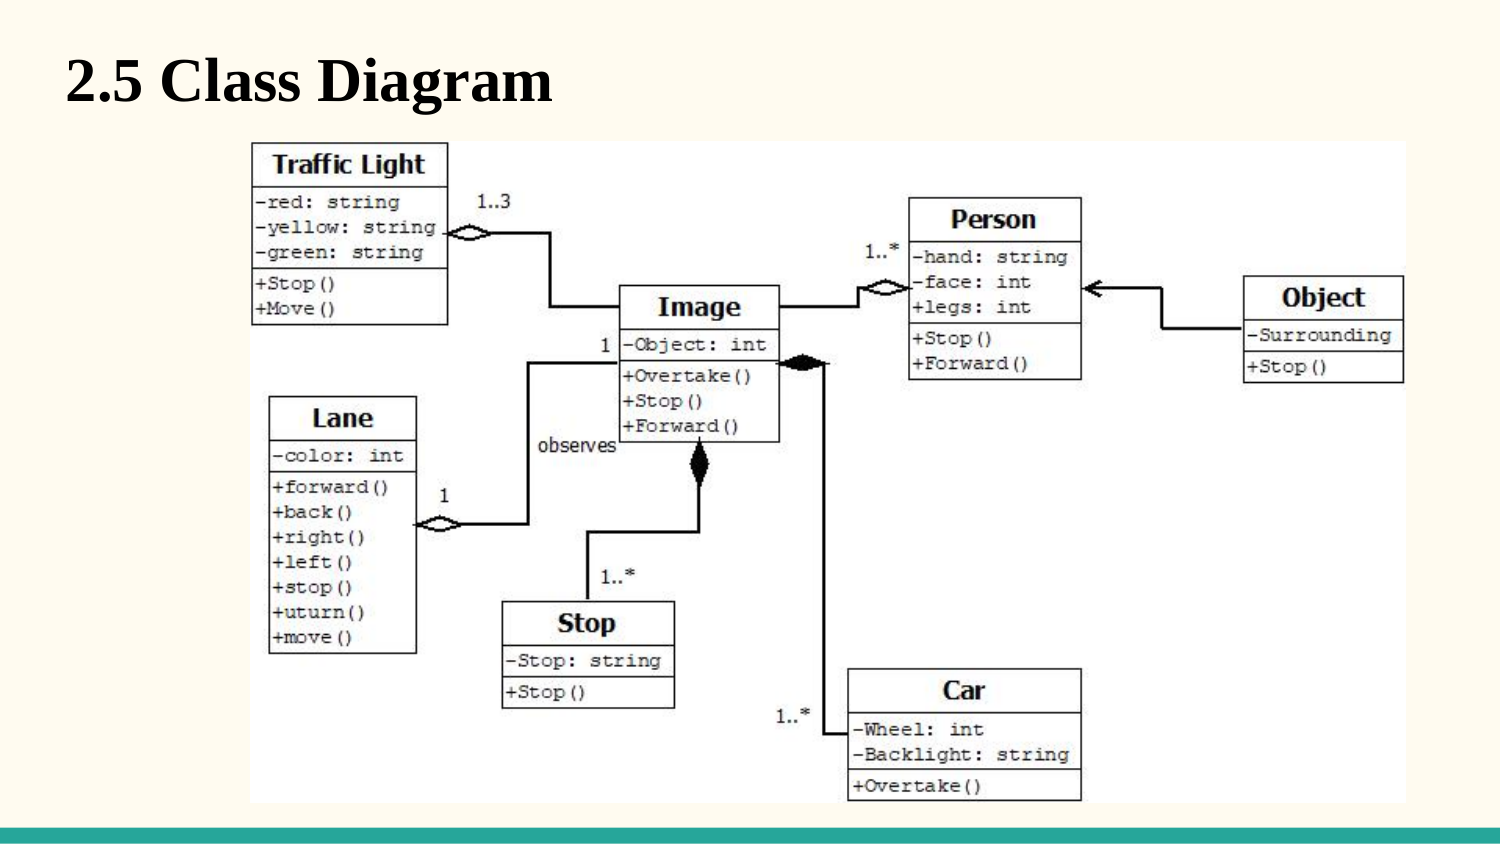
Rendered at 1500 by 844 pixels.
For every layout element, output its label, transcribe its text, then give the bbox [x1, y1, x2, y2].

text_box 2.5 Class Diagram [51, 23, 1449, 130]
picture [250, 141, 1406, 803]
